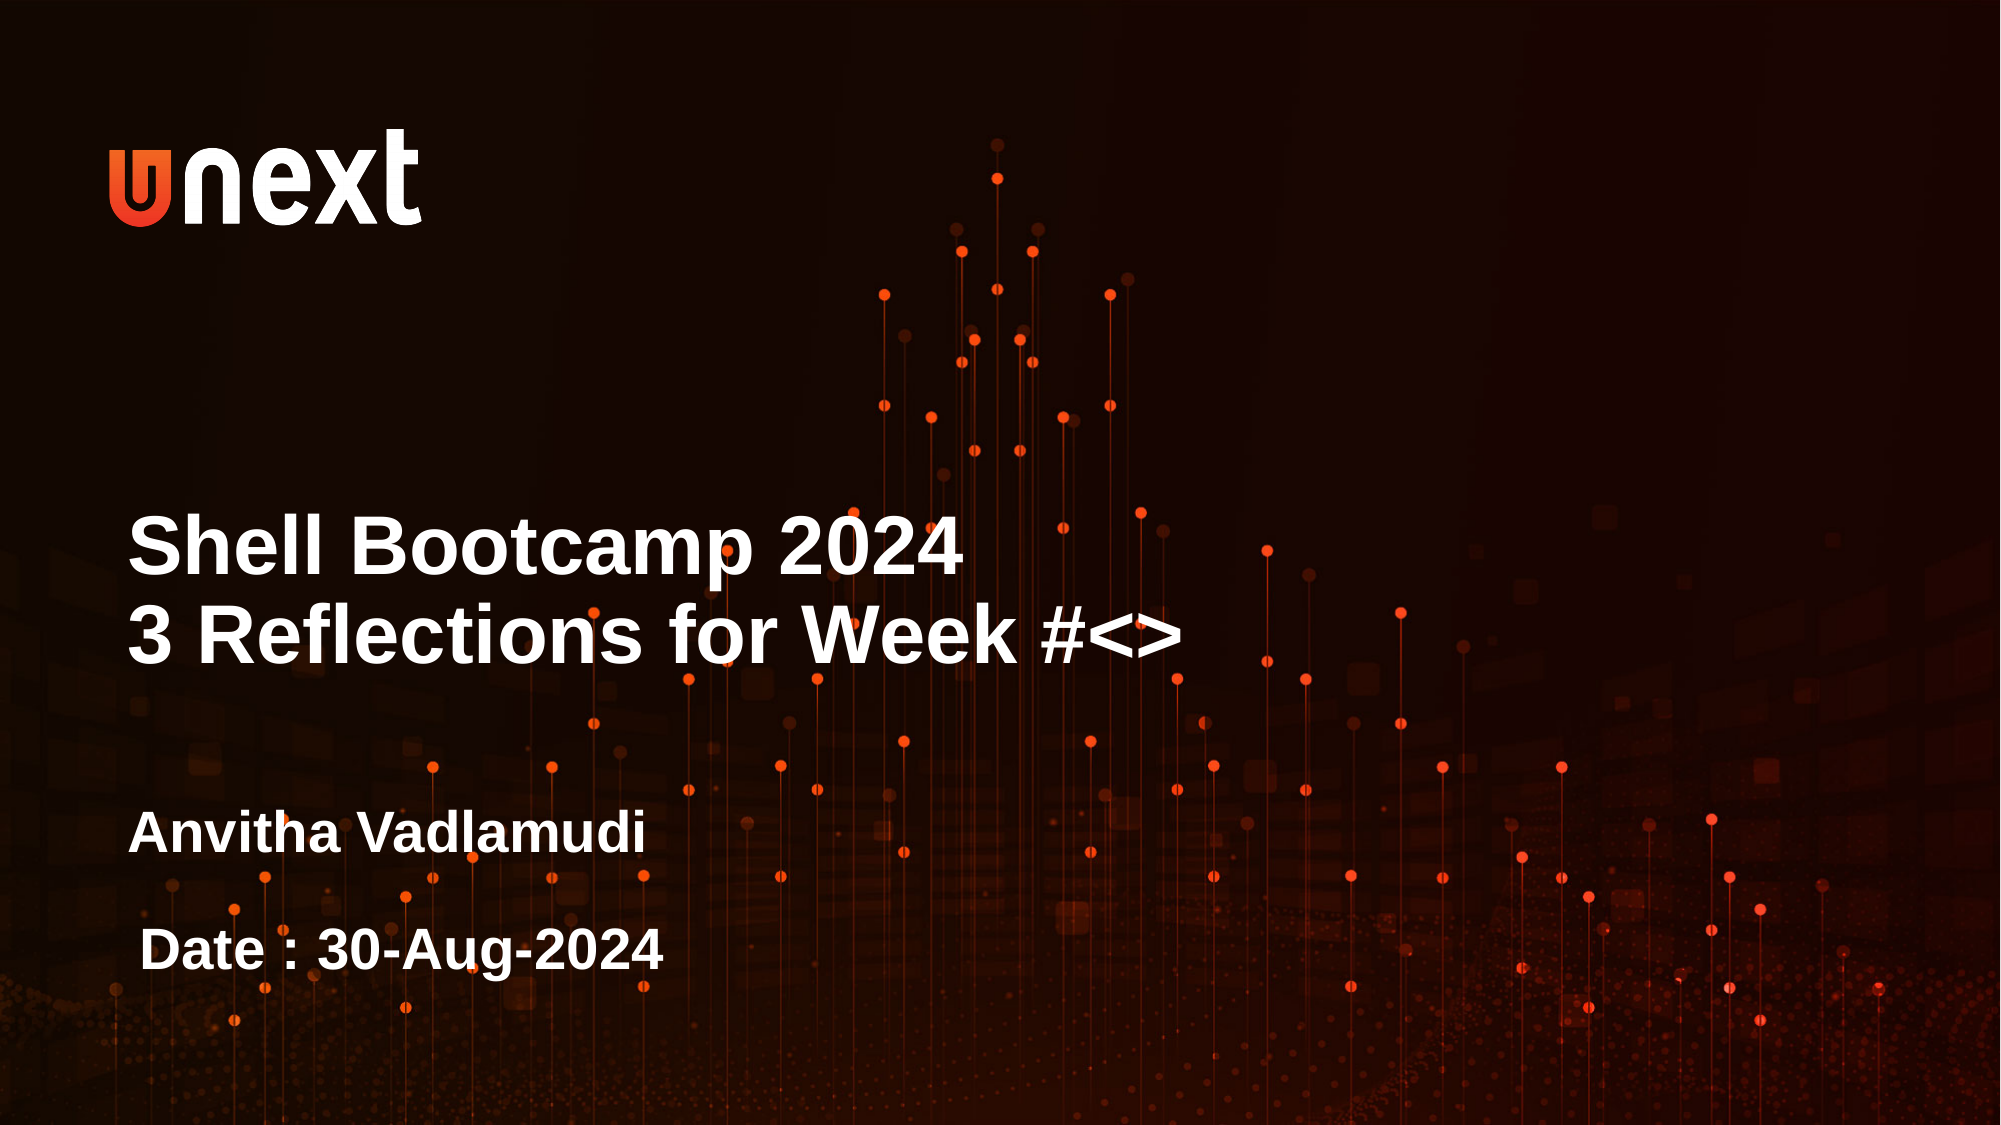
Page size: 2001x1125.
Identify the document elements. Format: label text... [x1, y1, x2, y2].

list Shell Bootcamp 2024 3 Reflections for Week #<> [112, 36, 1839, 690]
picture [0, 0, 2001, 1125]
text_box Date : 30-Aug-2024 [124, 903, 1350, 989]
text_box Anvitha Vadlamudi [112, 786, 1474, 872]
